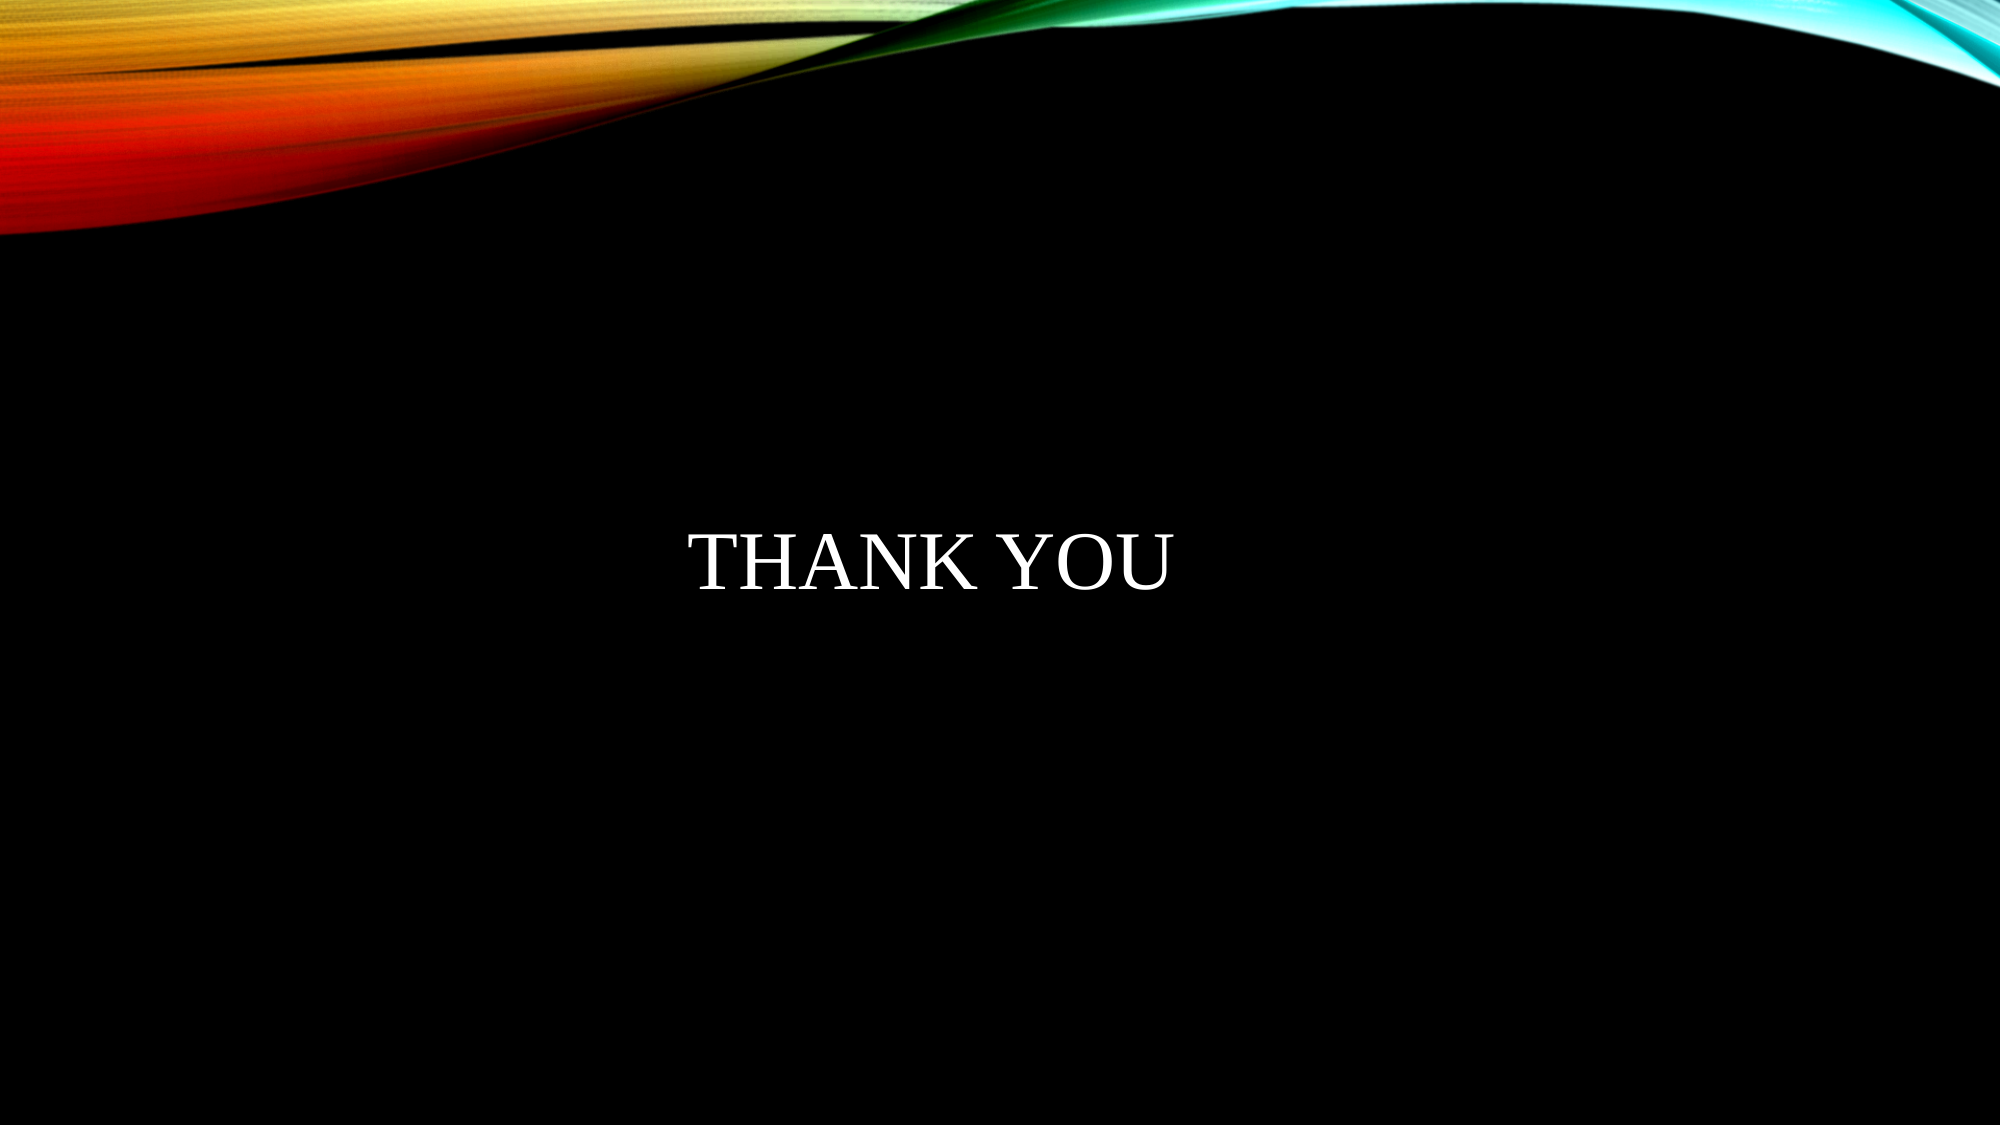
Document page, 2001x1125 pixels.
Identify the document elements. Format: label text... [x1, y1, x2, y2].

picture [0, 0, 2000, 237]
title Thank you [339, 461, 1753, 664]
